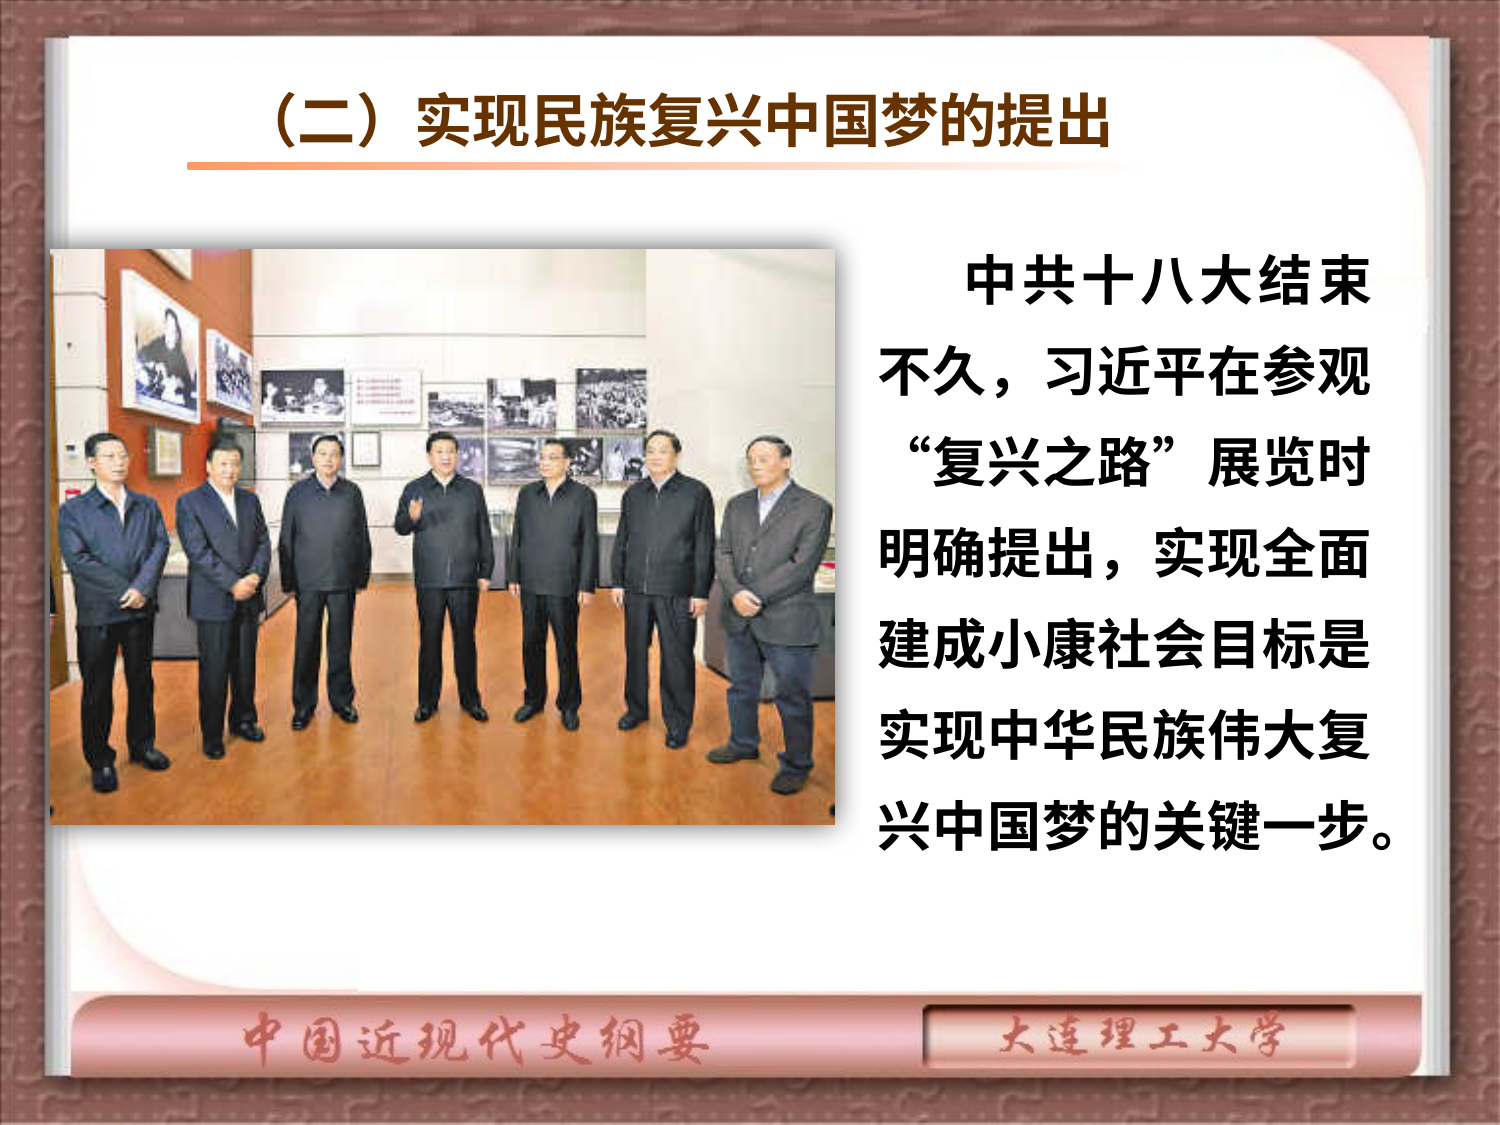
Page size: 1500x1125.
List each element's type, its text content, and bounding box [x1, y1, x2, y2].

text_box [187, 162, 1147, 170]
text_box 中共十八大结束不久，习近平在参观“复兴之路”展览时明确提出，实现全面建成小康社会目标是实现中华民族伟大复兴中国梦的关键一步。 [862, 212, 1388, 865]
picture [0, 0, 1500, 1125]
text_box （二）实现民族复兴中国梦的提出 [225, 62, 1145, 162]
